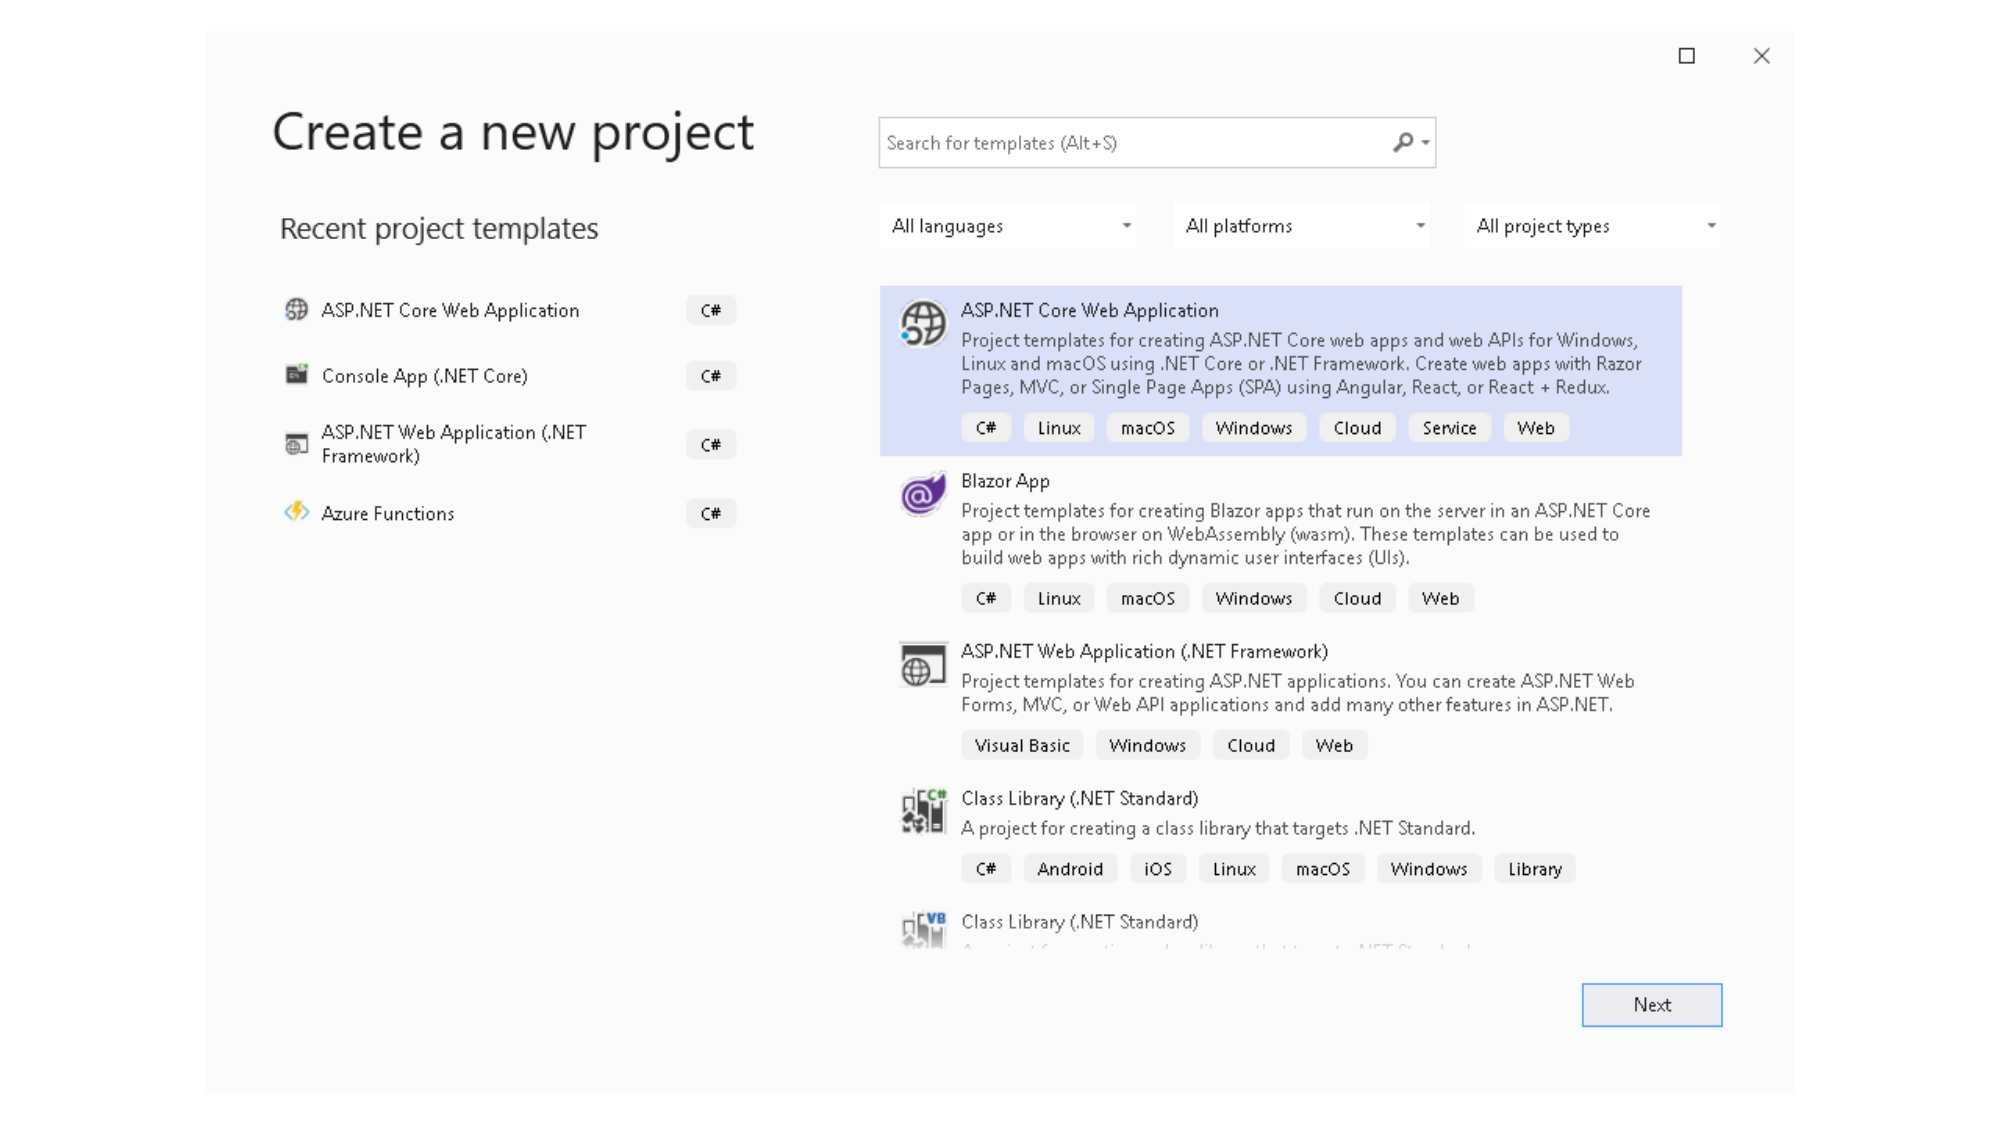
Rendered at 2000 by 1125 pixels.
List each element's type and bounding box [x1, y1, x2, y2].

picture [204, 31, 1795, 1094]
